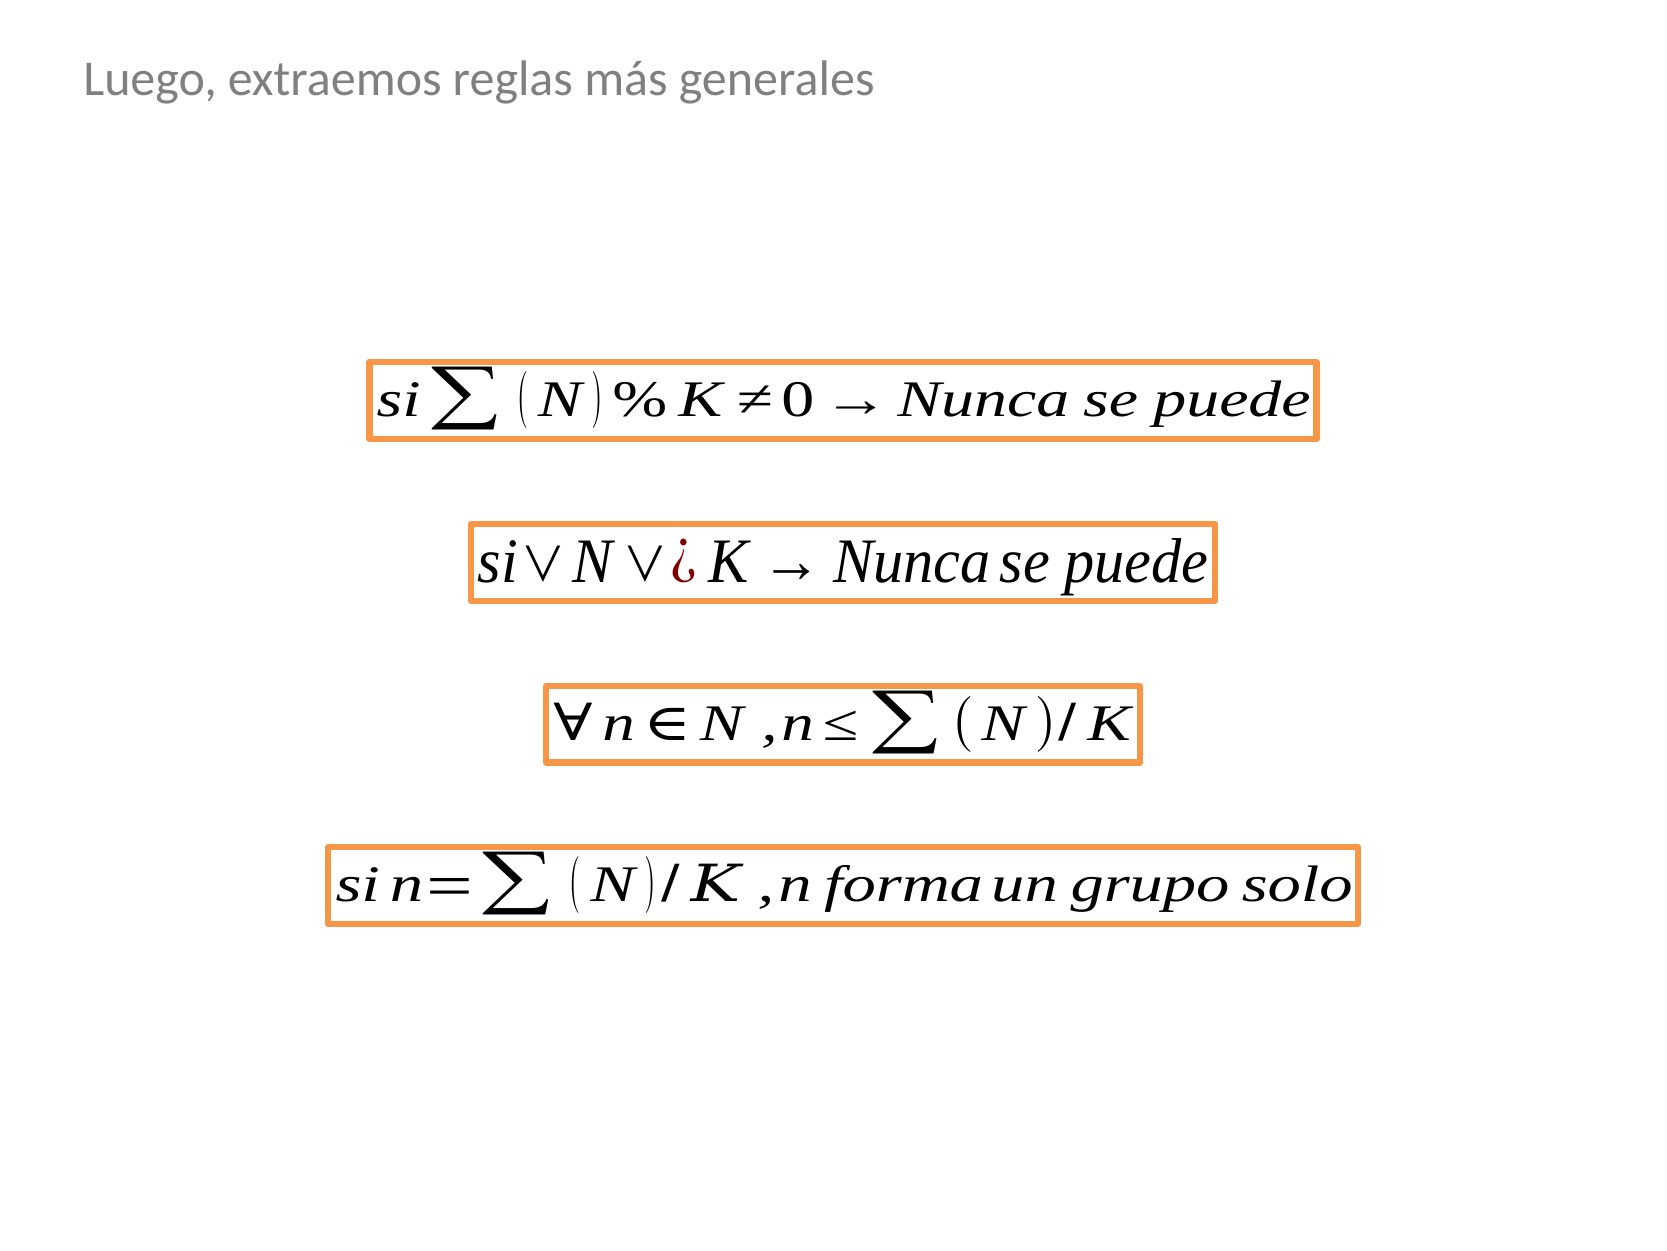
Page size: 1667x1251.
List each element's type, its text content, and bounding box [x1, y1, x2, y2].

title Luego, extraemos reglas más generales [83, 49, 1584, 259]
